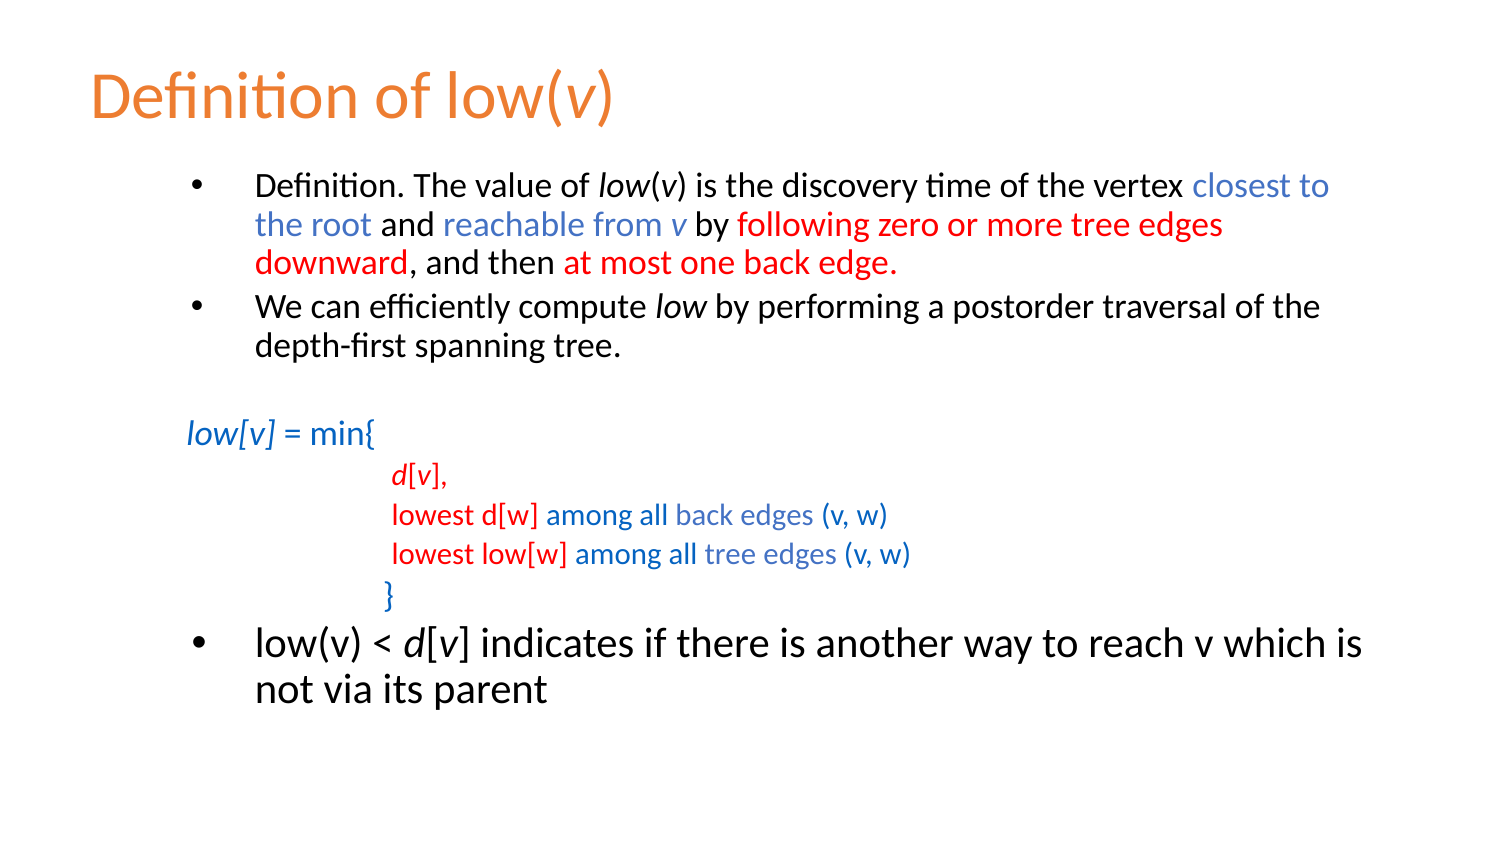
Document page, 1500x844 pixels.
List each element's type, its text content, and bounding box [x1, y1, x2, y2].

title Definition of low(v) [75, 52, 1425, 141]
list Definition. The value of low(v) is the discovery time of the vertex closest to the root and reachable from v by following zero or more tree edges downward, and then at most one back edge. We can efficiently compute low by performing a postorder traversal of the depth-first spanning tree. low[v] = min{ d[v], lowest d[w] among all back edges (v, w) lowest low[w] among all tree edges (v, w) } low(v) < d[v] indicates if there is another way to reach v which is not via its parent [103, 159, 1397, 723]
